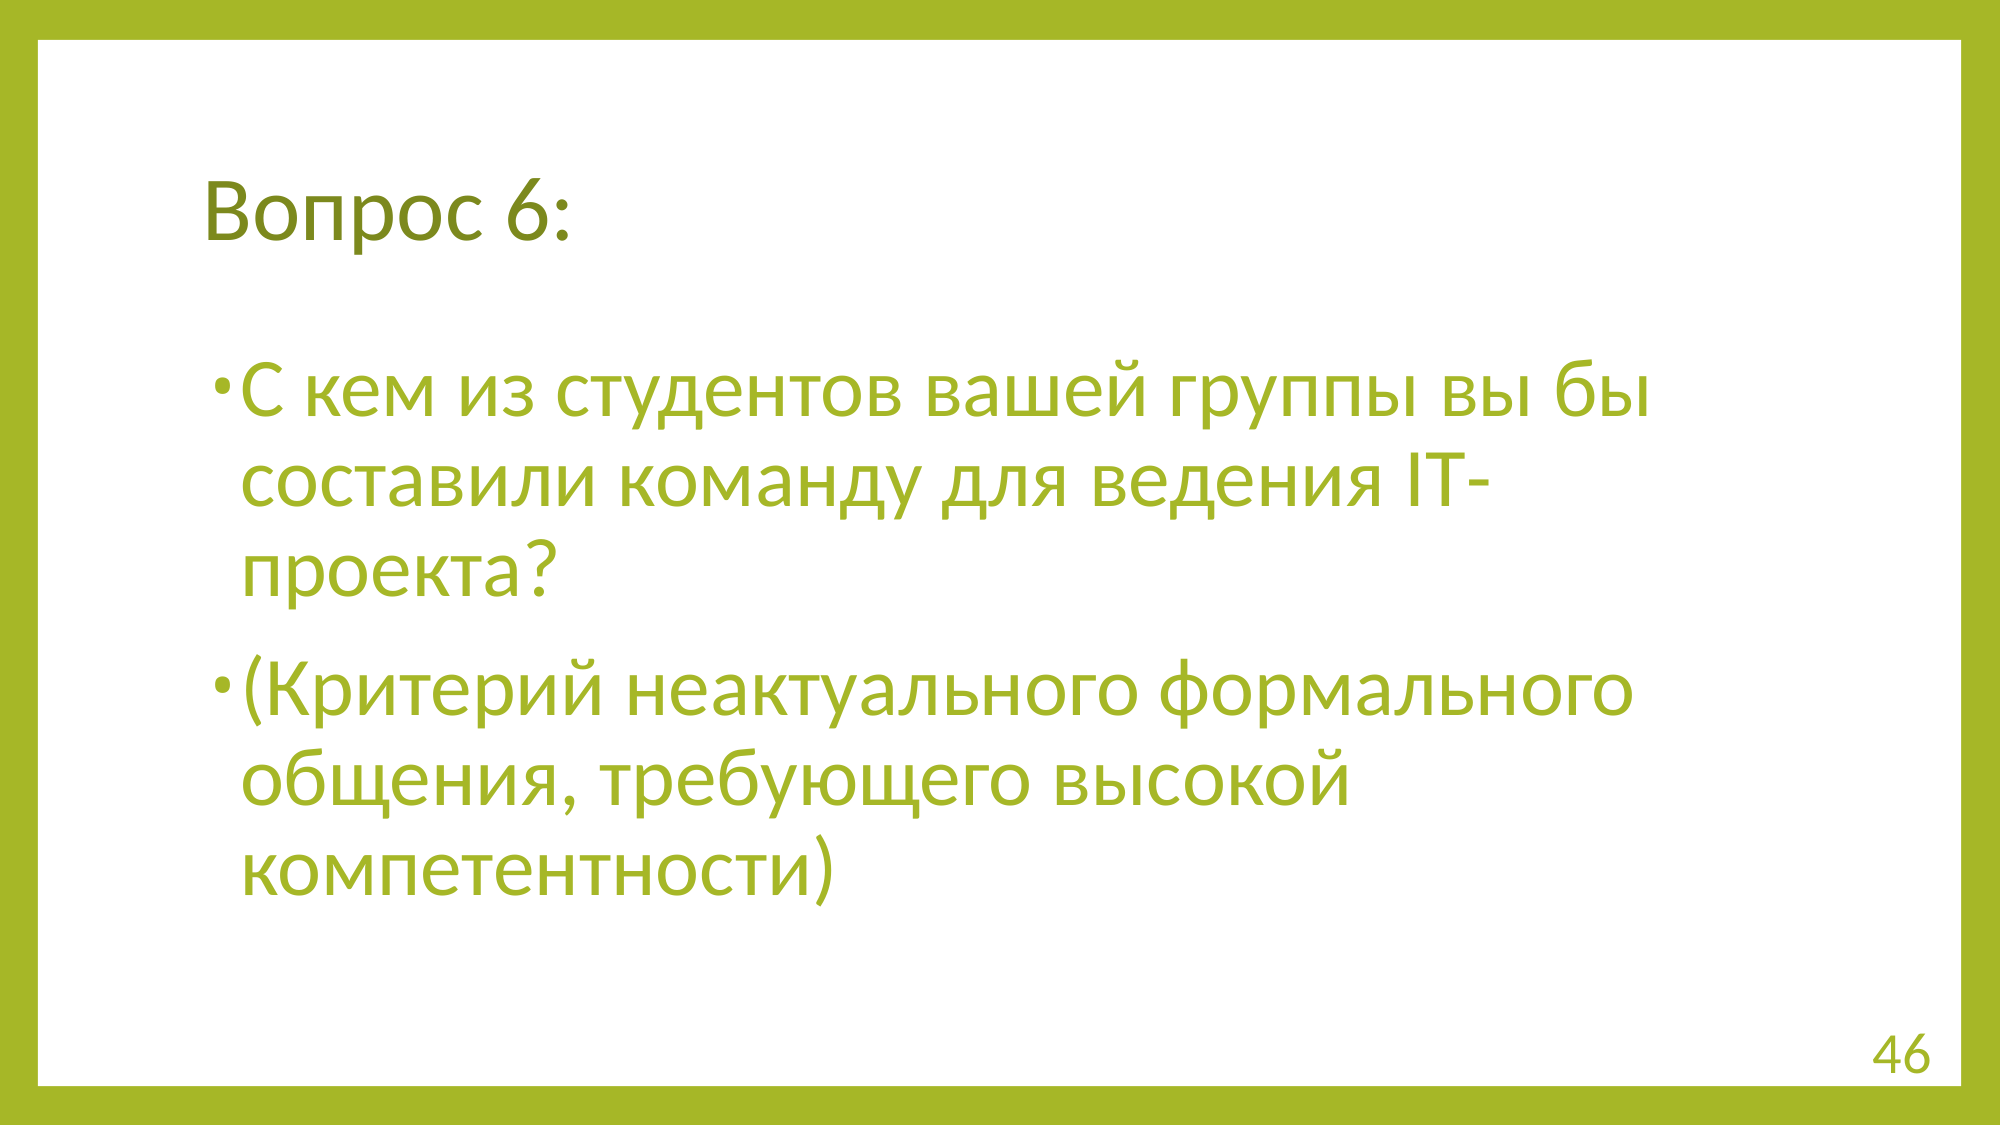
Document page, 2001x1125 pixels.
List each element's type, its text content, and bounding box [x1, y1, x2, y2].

title Вопрос 6: [187, 99, 1808, 323]
slide_number 46 [1667, 1020, 1947, 1081]
list С кем из студентов вашей группы вы бы составили команду для ведения IT-проекта? (Критерий неактуального формального общения, требующего высокой компетентности) [187, 337, 1808, 1000]
